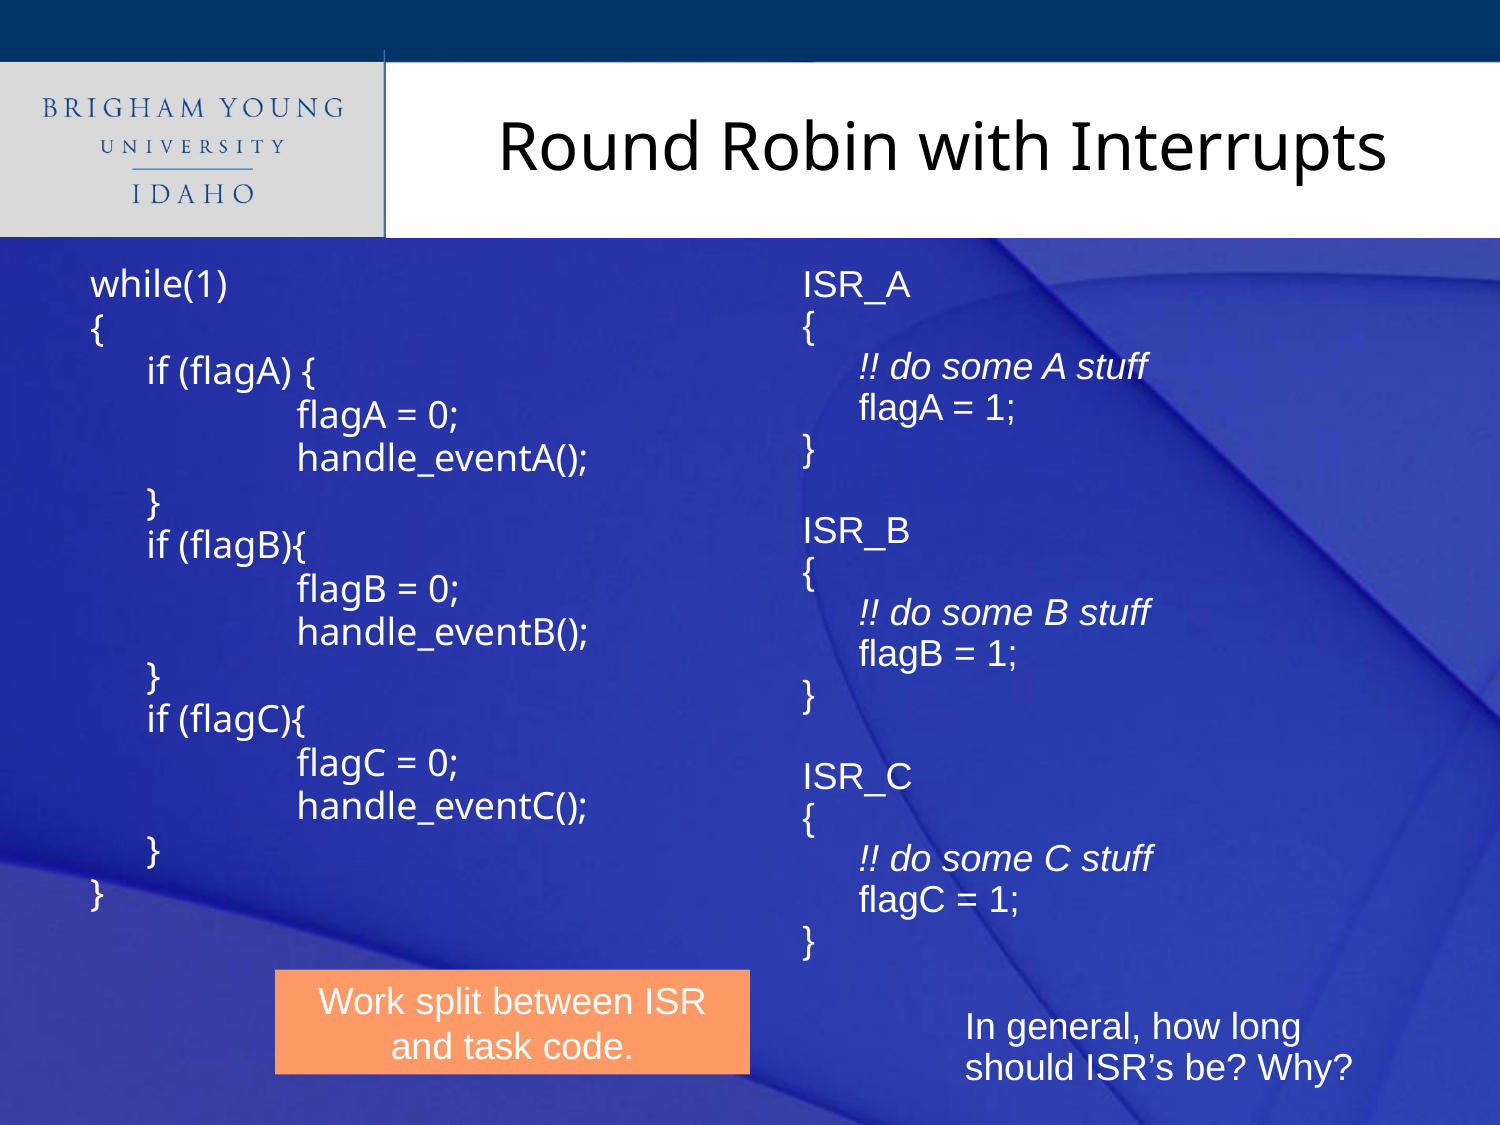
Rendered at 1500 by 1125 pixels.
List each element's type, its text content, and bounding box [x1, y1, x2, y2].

list while(1) { if (flagA) { flagA = 0; handle_eventA(); } if (flagB){ flagB = 0; handle_eventB(); } if (flagC){ flagC = 0; handle_eventC(); } } [74, 261, 751, 1005]
text_box In general, how long should ISR’s be? Why? [950, 999, 1425, 1096]
picture [0, 62, 1500, 1125]
text_box ISR_A { !! do some A stuff flagA = 1; } ISR_B { !! do some B stuff flagB = 1; } ISR_C { !! do some C stuff flagC = 1; } [787, 261, 1463, 1005]
text_box Work split between ISR and task code. [275, 969, 750, 1075]
title Round Robin with Interrupts [462, 50, 1426, 238]
